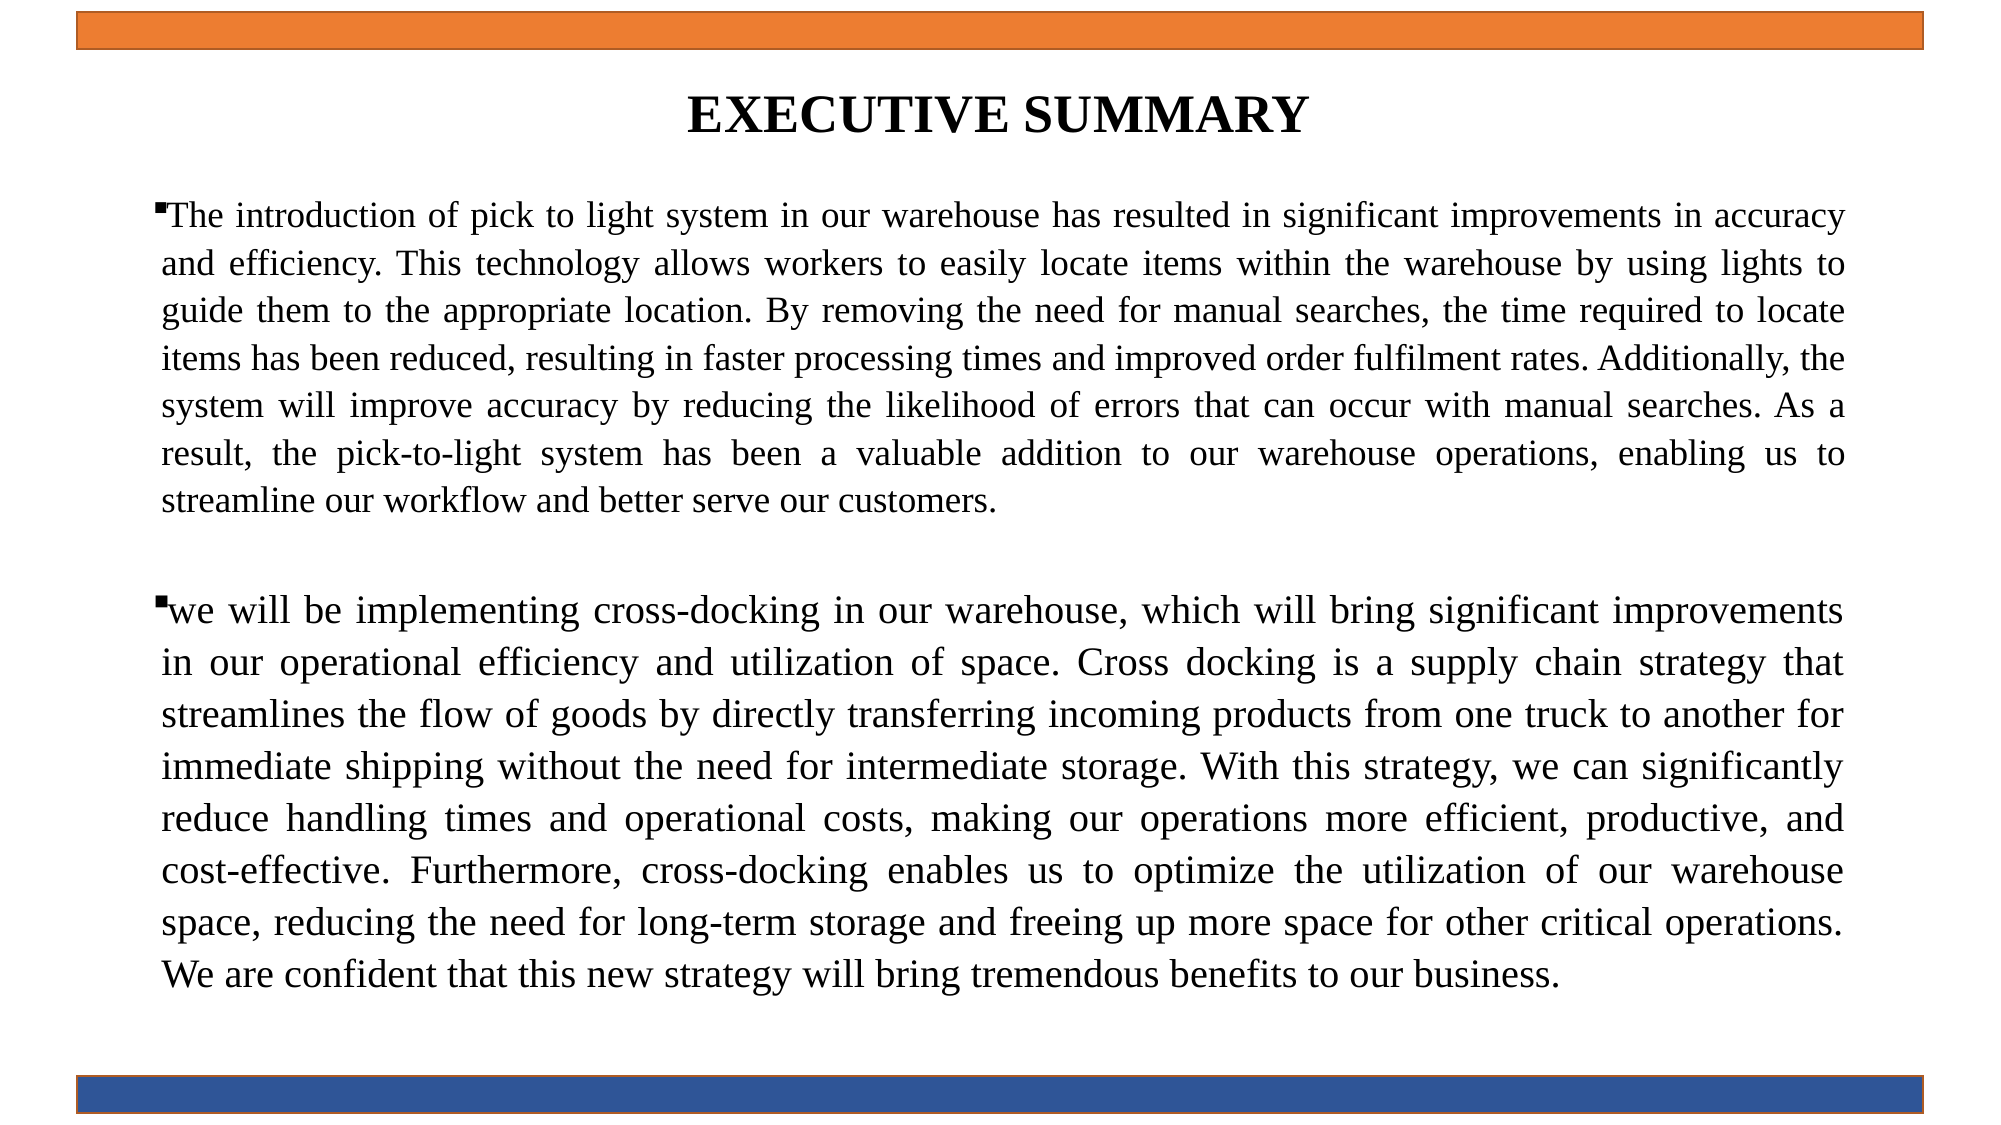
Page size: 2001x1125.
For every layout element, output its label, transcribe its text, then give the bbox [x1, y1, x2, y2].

text_box [76, 1075, 1924, 1114]
text_box [76, 11, 1924, 50]
list The introduction of pick to light system in our warehouse has resulted in significant improvements in accuracy and efficiency. This technology allows workers to easily locate items within the warehouse by using lights to guide them to the appropriate location. By removing the need for manual searches, the time required to locate items has been reduced, resulting in faster processing times and improved order fulfilment rates. Additionally, the system will improve accuracy by reducing the likelihood of errors that can occur with manual searches. As a result, the pick-to-light system has been a valuable addition to our warehouse operations, enabling us to streamline our workflow and better serve our customers. we will be implementing cross-docking in our warehouse, which will bring significant improvements in our operational efficiency and utilization of space. Cross docking is a supply chain strategy that streamlines the flow of goods by directly transferring incoming products from one truck to another for immediate shipping without the need for intermediate storage. With this strategy, we can significantly reduce handling times and operational costs, making our operations more efficient, productive, and cost-effective. Furthermore, cross-docking enables us to optimize the utilization of our warehouse space, reducing the need for long-term storage and freeing up more space for other critical operations. We are confident that this new strategy will bring tremendous benefits to our business. [137, 180, 1863, 1014]
title EXECUTIVE SUMMARY [137, 59, 1863, 170]
